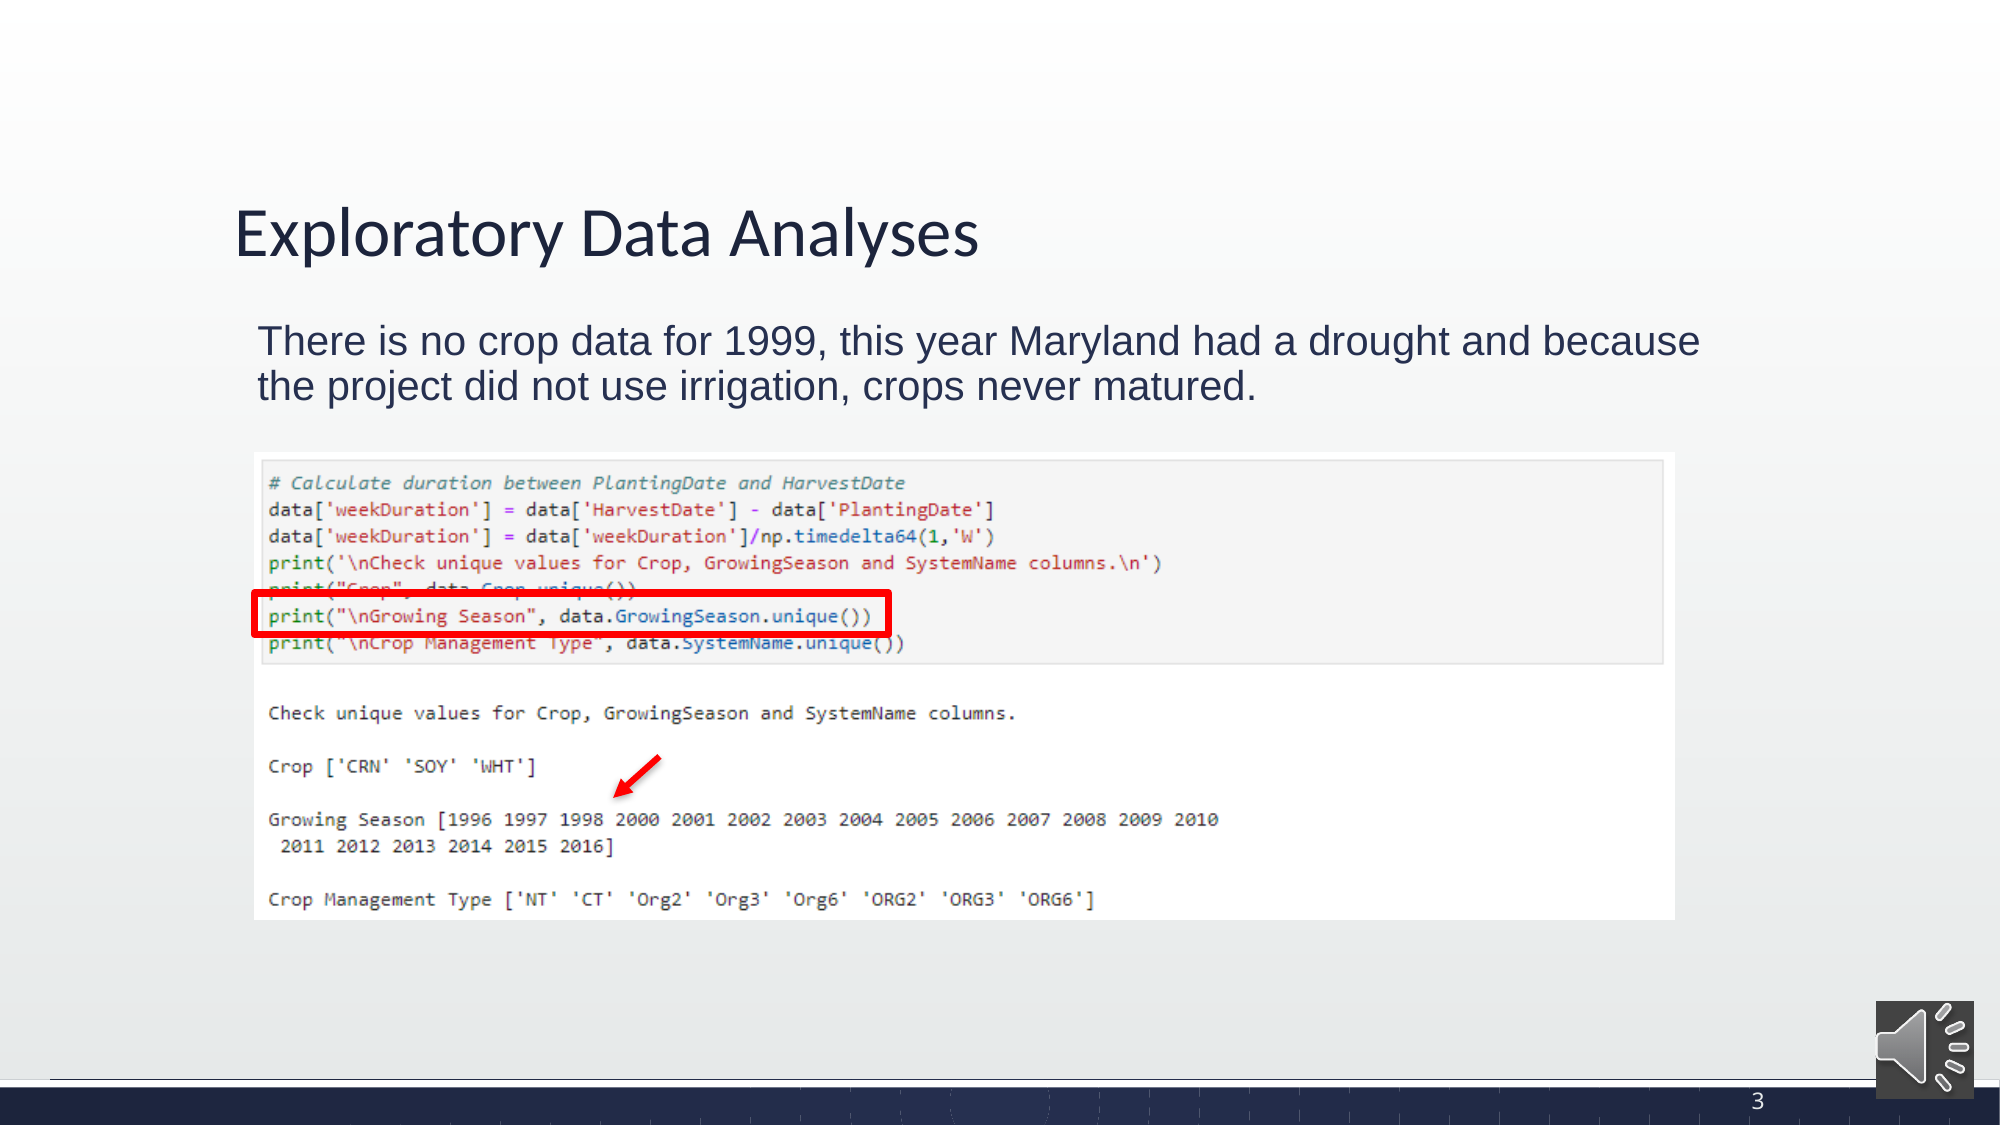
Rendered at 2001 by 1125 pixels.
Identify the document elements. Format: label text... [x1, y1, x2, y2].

picture [254, 452, 1676, 921]
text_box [254, 592, 889, 799]
slide_number 3 [1674, 1083, 1780, 1122]
list There is no crop data for 1999, this year Maryland had a drought and because the project did not use irrigation, crops never matured. [219, 311, 1780, 453]
picture [1874, 999, 1976, 1101]
title Exploratory Data Analyses [219, 76, 1780, 279]
